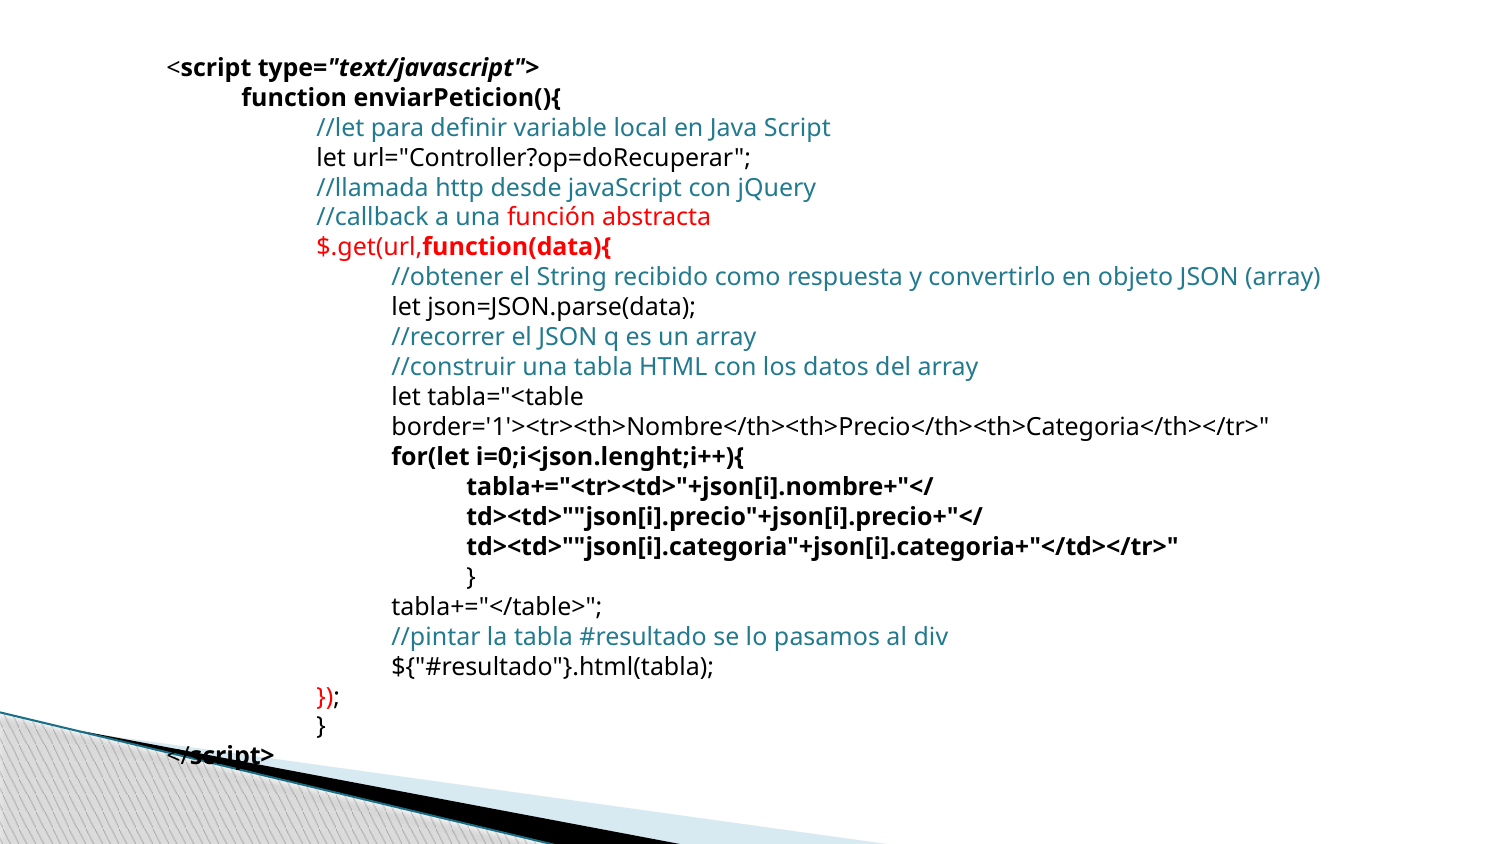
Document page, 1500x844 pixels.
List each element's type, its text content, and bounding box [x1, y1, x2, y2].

text_box <script type="text/javascript"> function enviarPeticion(){ //let para definir variable local en Java Script let url="Controller?op=doRecuperar"; //llamada http desde javaScript con jQuery //callback a una función abstracta $.get(url,function(data){ //obtener el String recibido como respuesta y convertirlo en objeto JSON (array) let json=JSON.parse(data); //recorrer el JSON q es un array //construir una tabla HTML con los datos del array let tabla="<table border='1'><tr><th>Nombre</th><th>Precio</th><th>Categoria</th></tr>" for(let i=0;i<json.lenght;i++){ tabla+="<tr><td>"+json[i].nombre+"</td><td>""json[i].precio"+json[i].precio+"</td><td>""json[i].categoria"+json[i].categoria+"</td></tr>" } tabla+="</table>"; //pintar la tabla #resultado se lo pasamos al div ${"#resultado"}.html(tabla); }); } </script> [76, 43, 1365, 778]
